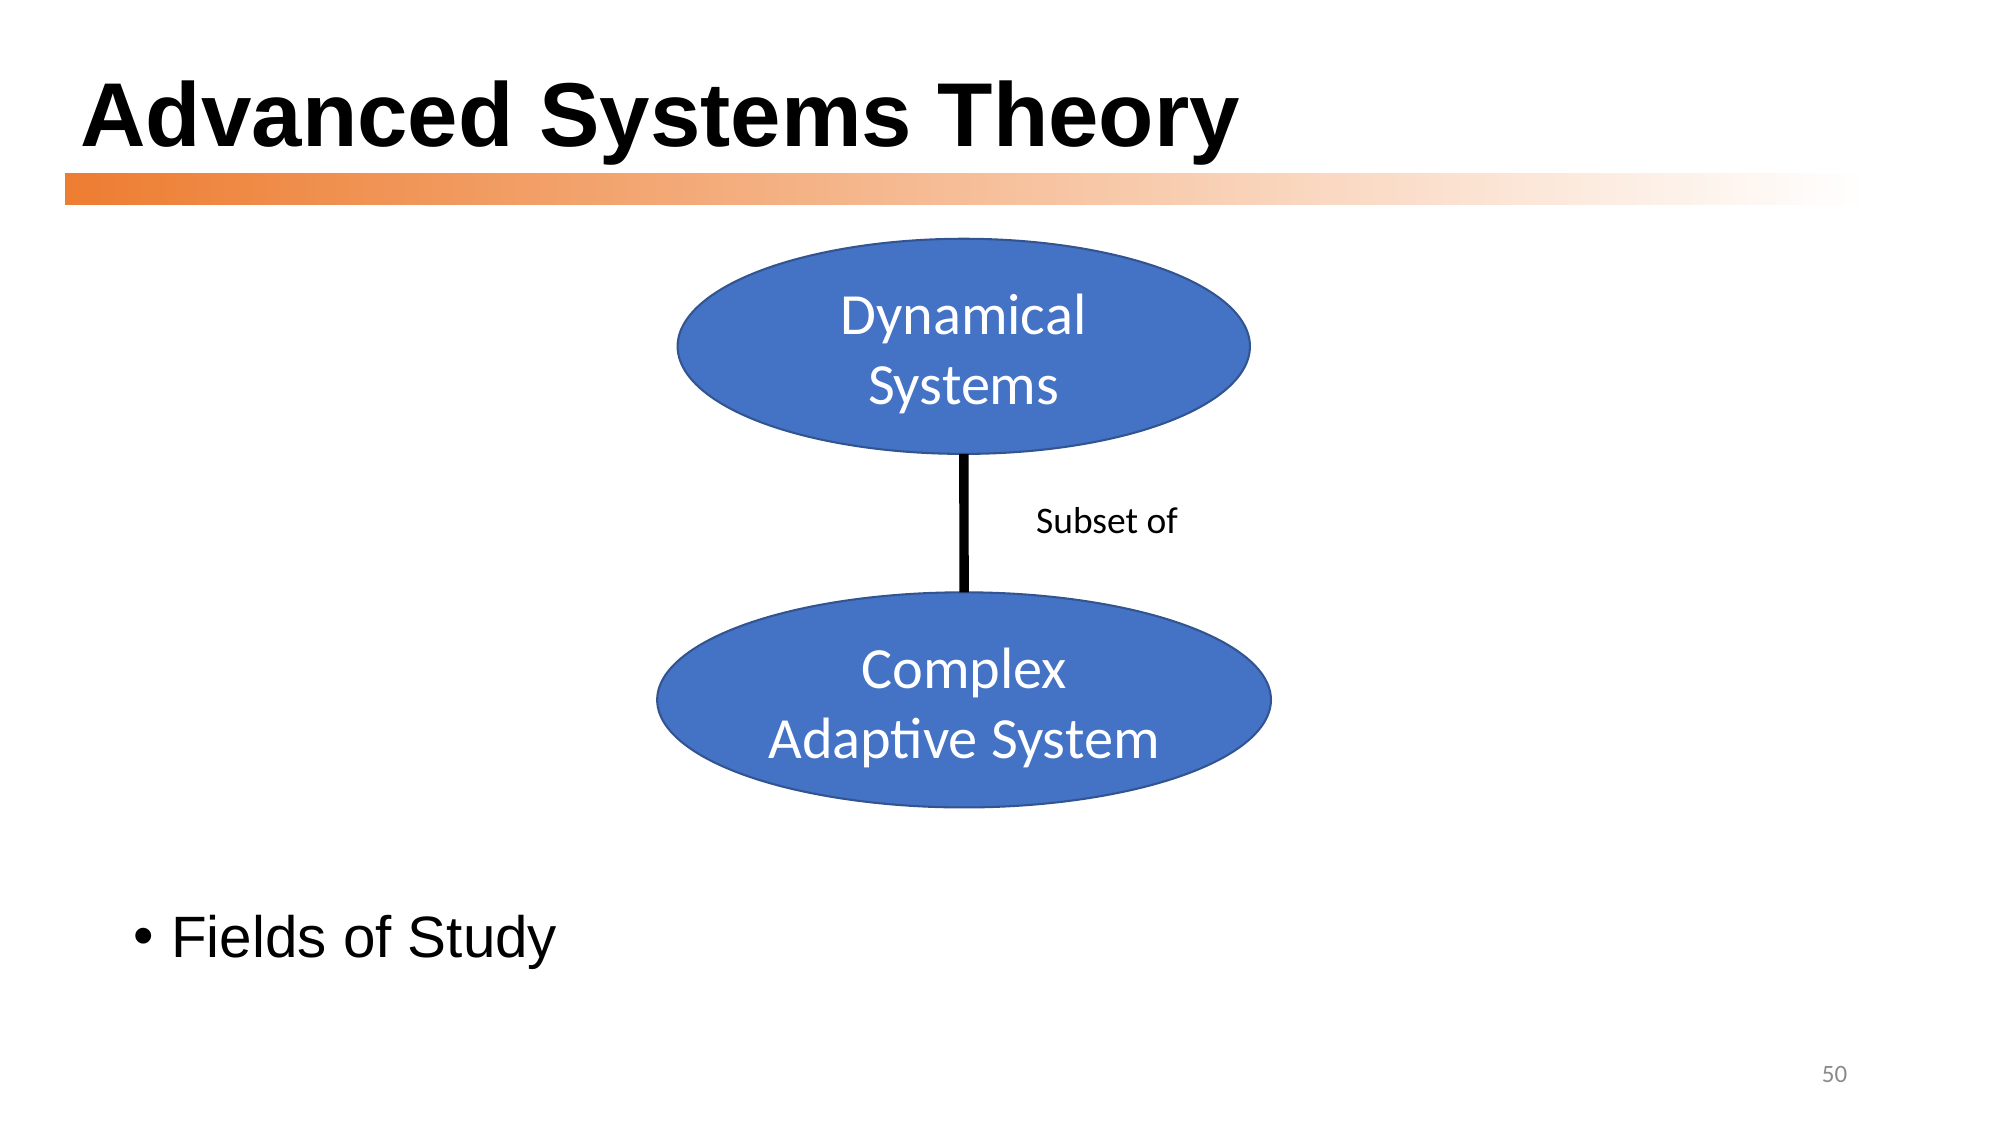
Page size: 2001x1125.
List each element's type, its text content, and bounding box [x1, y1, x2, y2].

text_box Complex Adaptive System [656, 591, 1273, 809]
text_box Subset of [1021, 488, 1193, 549]
list Fields of Study [118, 899, 1863, 1014]
title Advanced Systems Theory [65, 59, 1863, 174]
slide_number 50 [1412, 1042, 1863, 1103]
text_box Dynamical Systems [676, 237, 1251, 455]
